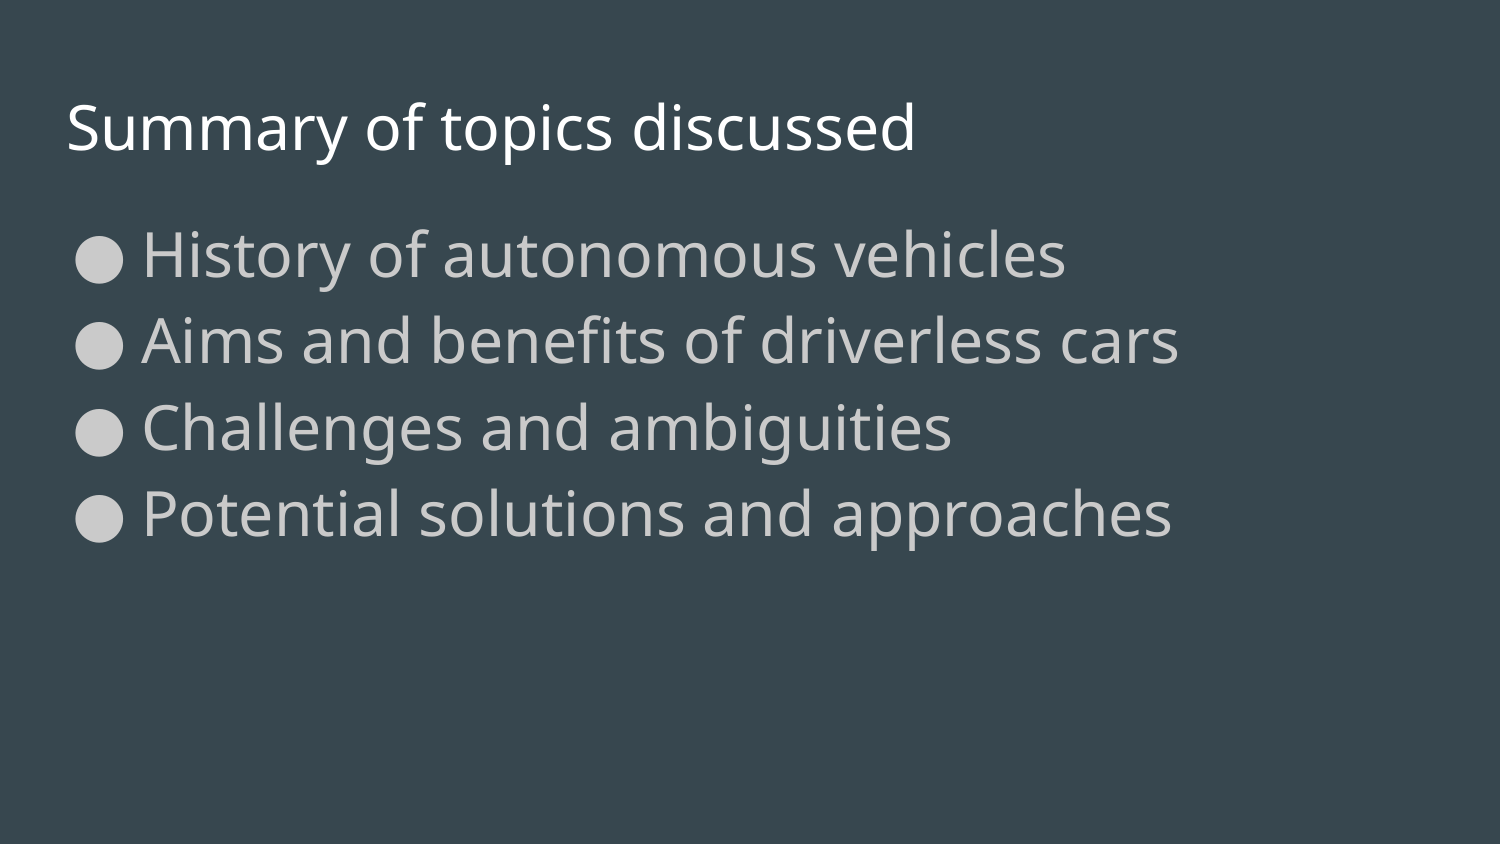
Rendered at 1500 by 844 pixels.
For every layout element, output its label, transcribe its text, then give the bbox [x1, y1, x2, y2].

title Summary of topics discussed [51, 72, 1449, 167]
list History of autonomous vehicles Aims and benefits of driverless cars Challenges and ambiguities Potential solutions and approaches [51, 189, 1449, 750]
